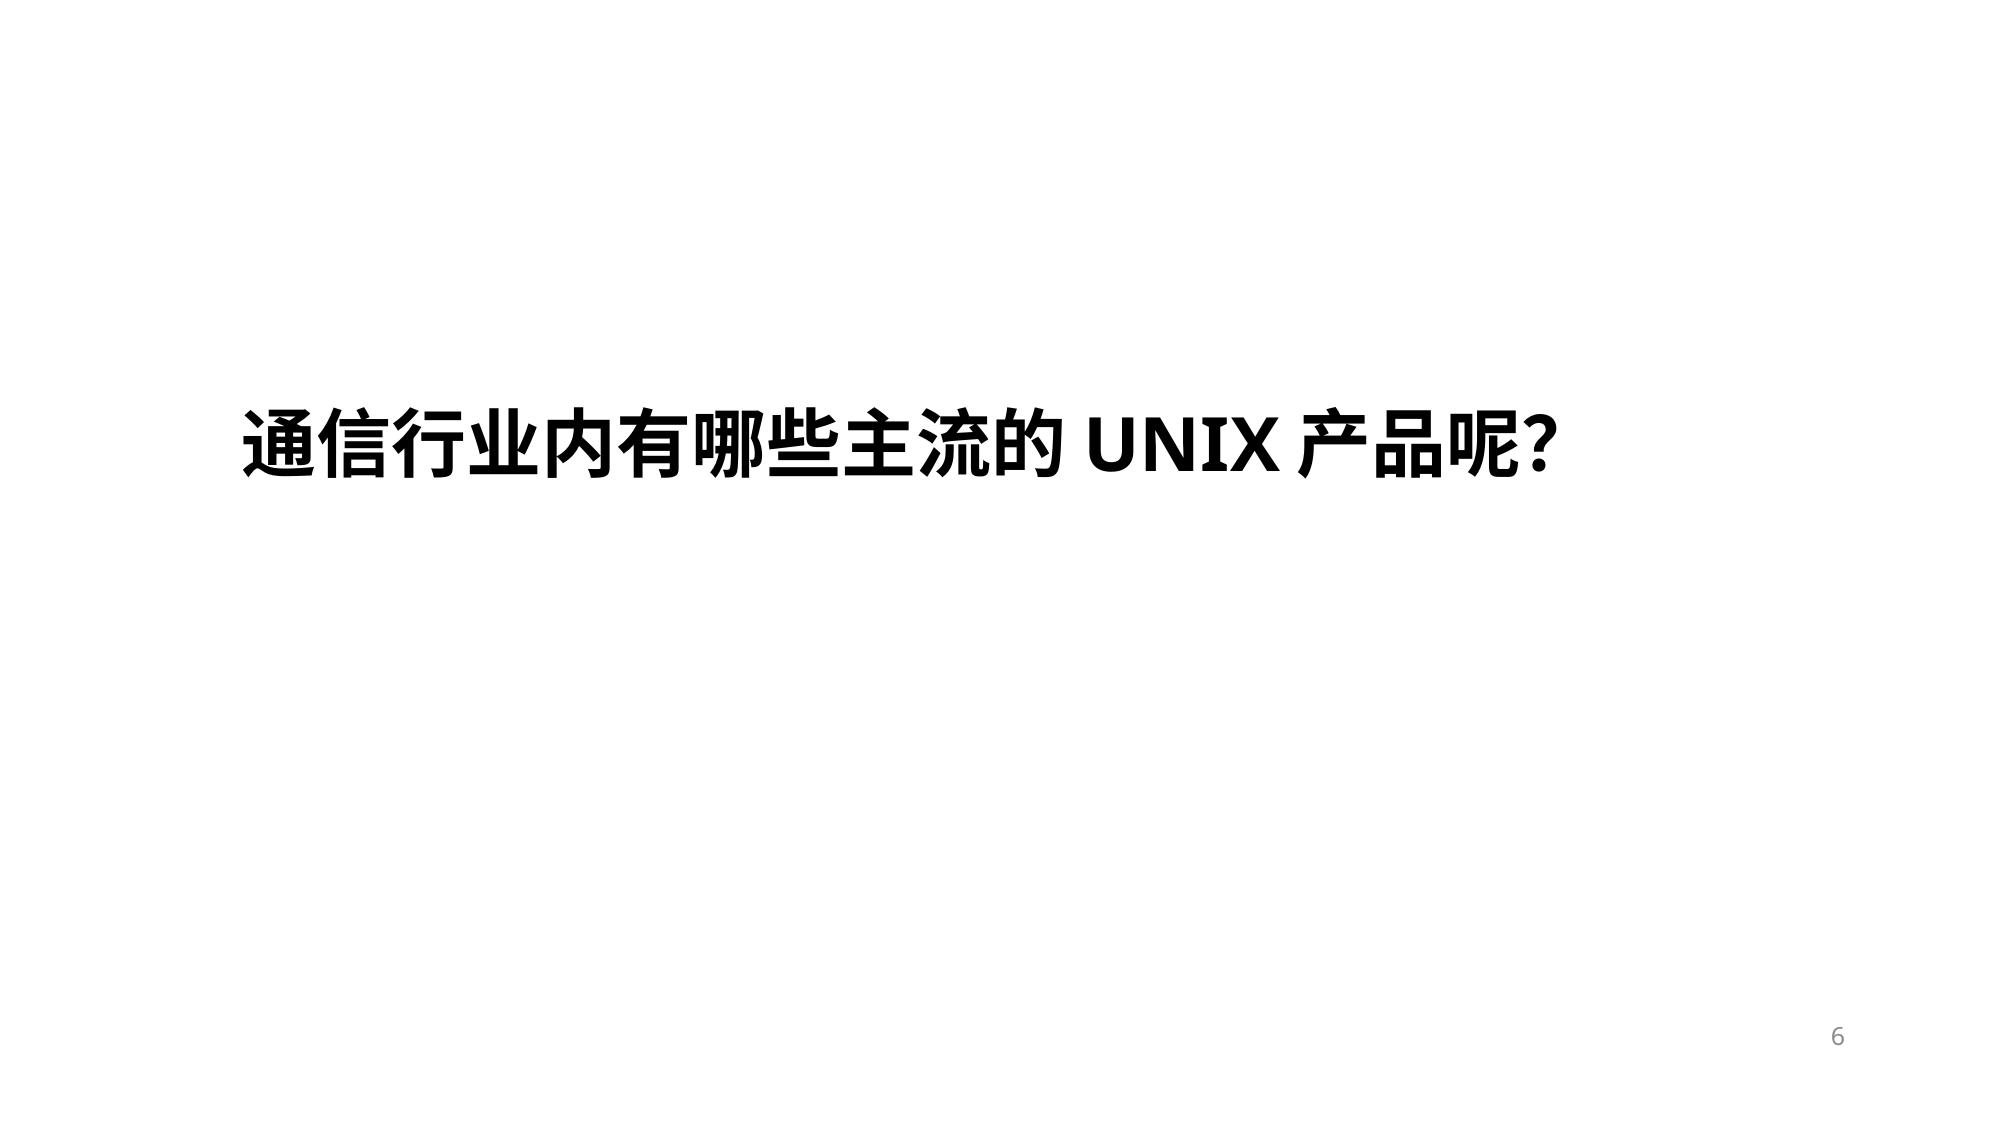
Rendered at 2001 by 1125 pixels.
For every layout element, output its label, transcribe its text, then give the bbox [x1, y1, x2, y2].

title 通信行业内有哪些主流的UNIX产品呢？ [226, 366, 1616, 529]
slide_number 6 [1443, 999, 1861, 1075]
